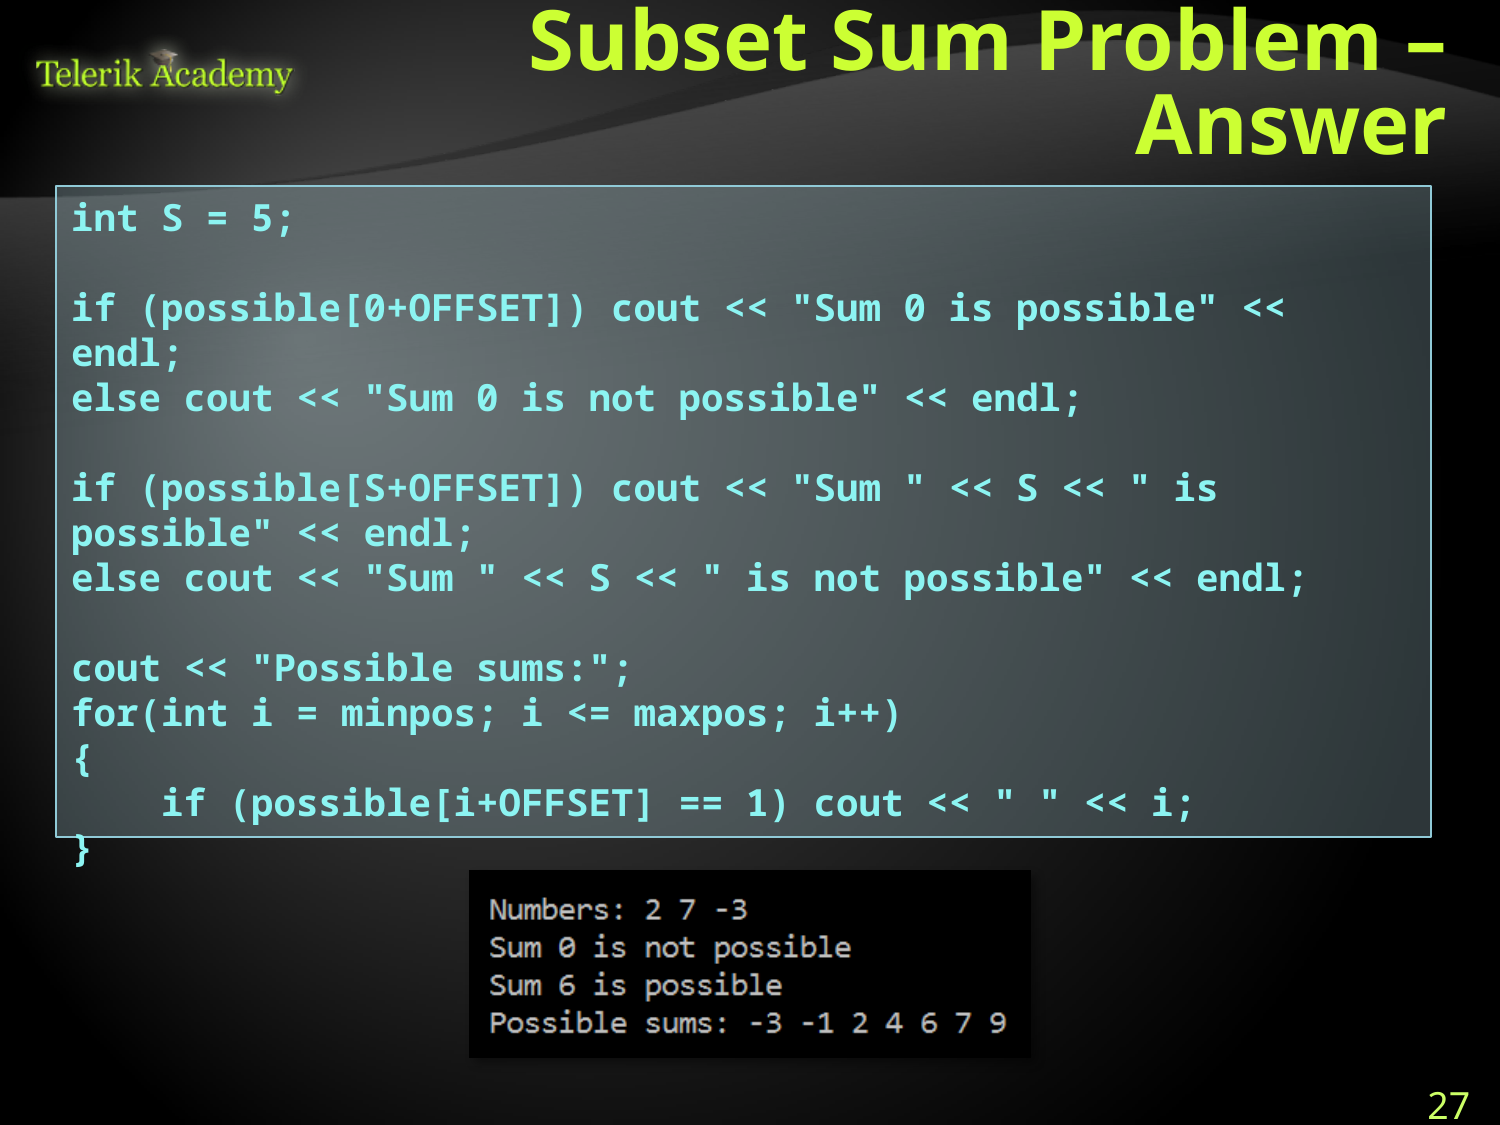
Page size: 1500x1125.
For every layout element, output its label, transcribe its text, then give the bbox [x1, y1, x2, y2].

slide_number 27 [1412, 1074, 1488, 1113]
list int S = 5; if (possible[0+OFFSET]) cout << "Sum 0 is possible" << endl; else cout << "Sum 0 is not possible" << endl; if (possible[S+OFFSET]) cout << "Sum " << S << " is possible" << endl; else cout << "Sum " << S << " is not possible" << endl; cout << "Possible sums:"; for(int i = minpos; i <= maxpos; i++) { if (possible[i+OFFSET] == 1) cout << " " << i; } [55, 185, 1432, 838]
title Subset Sum Problem – Answer [300, 12, 1463, 163]
picture [0, 0, 1500, 1125]
